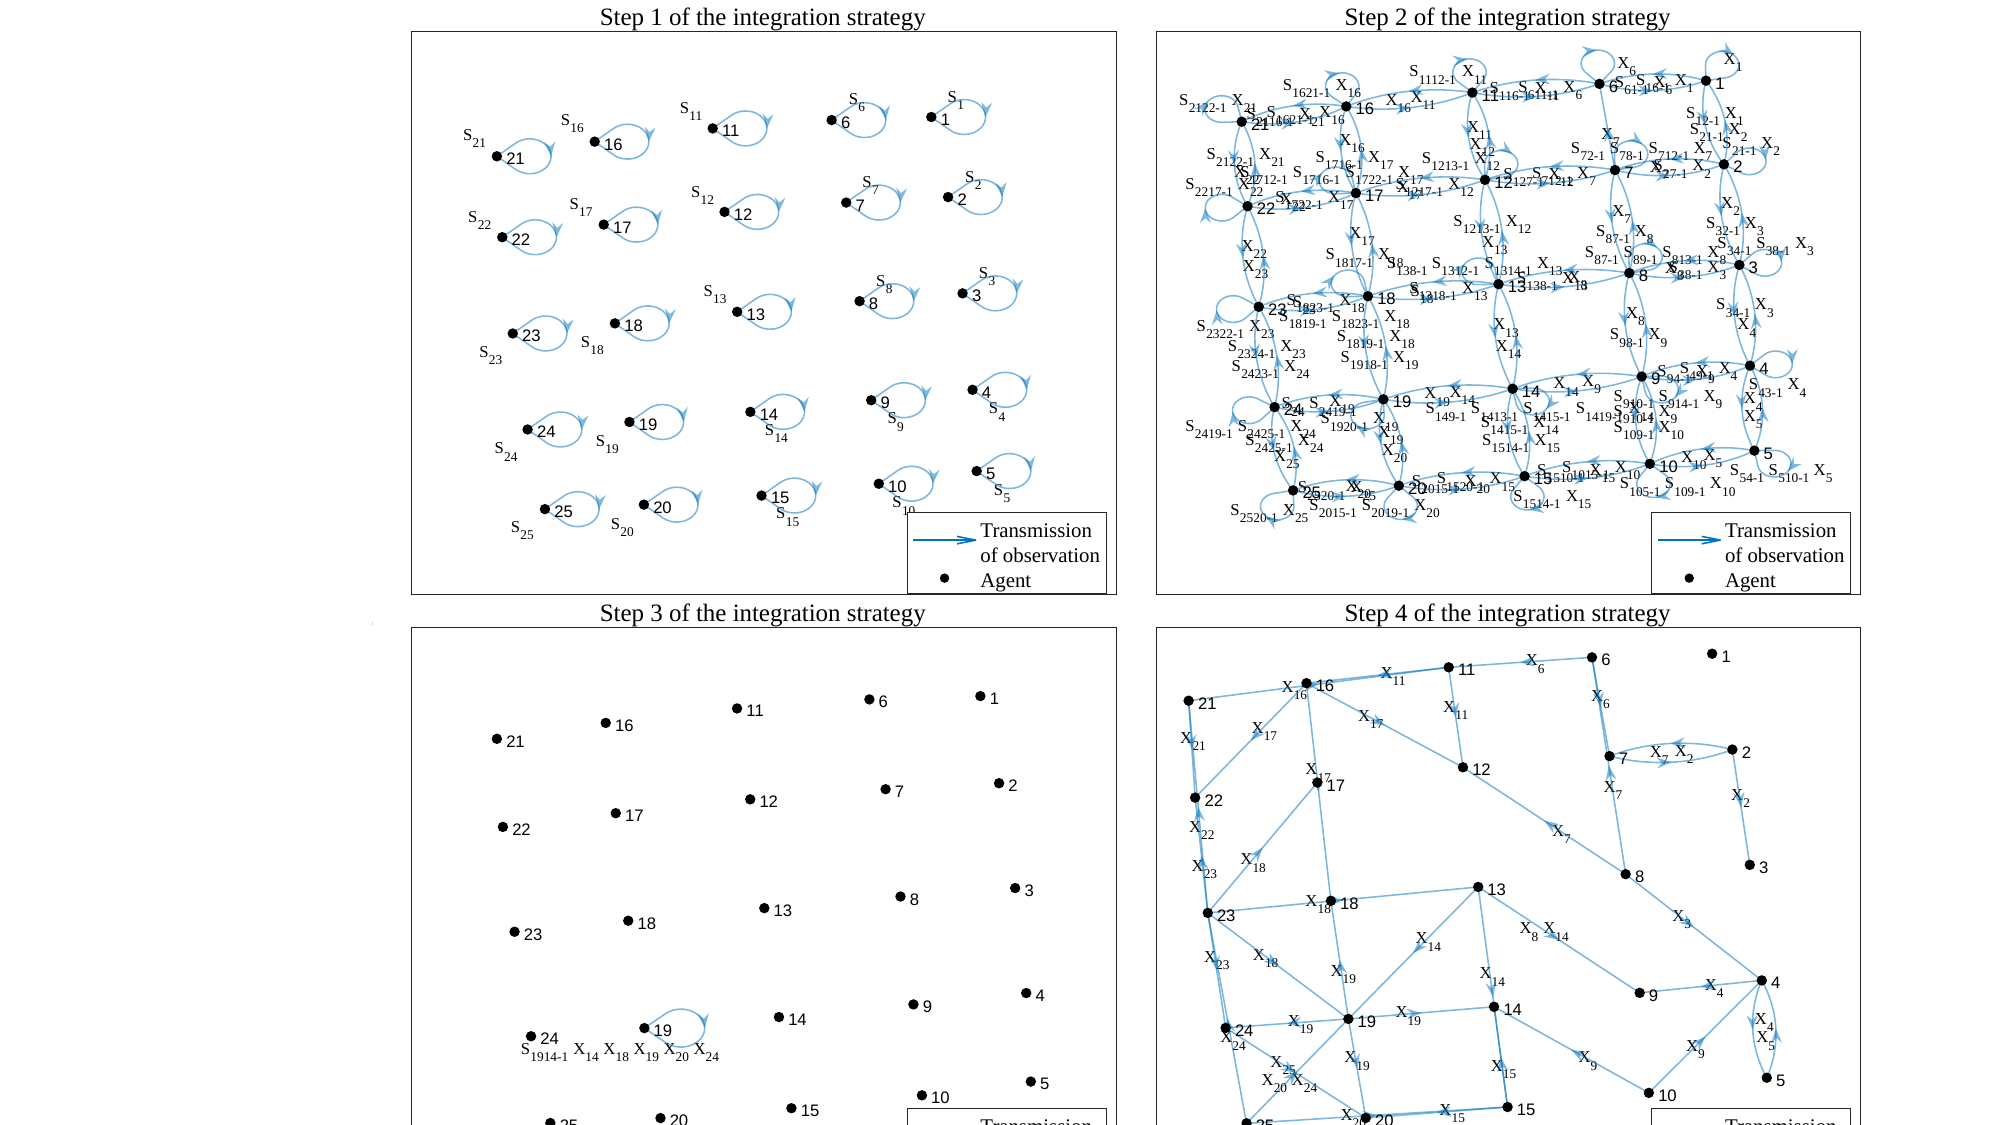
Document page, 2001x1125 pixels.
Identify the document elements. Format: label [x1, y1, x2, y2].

text_box [372, 0, 1899, 1125]
